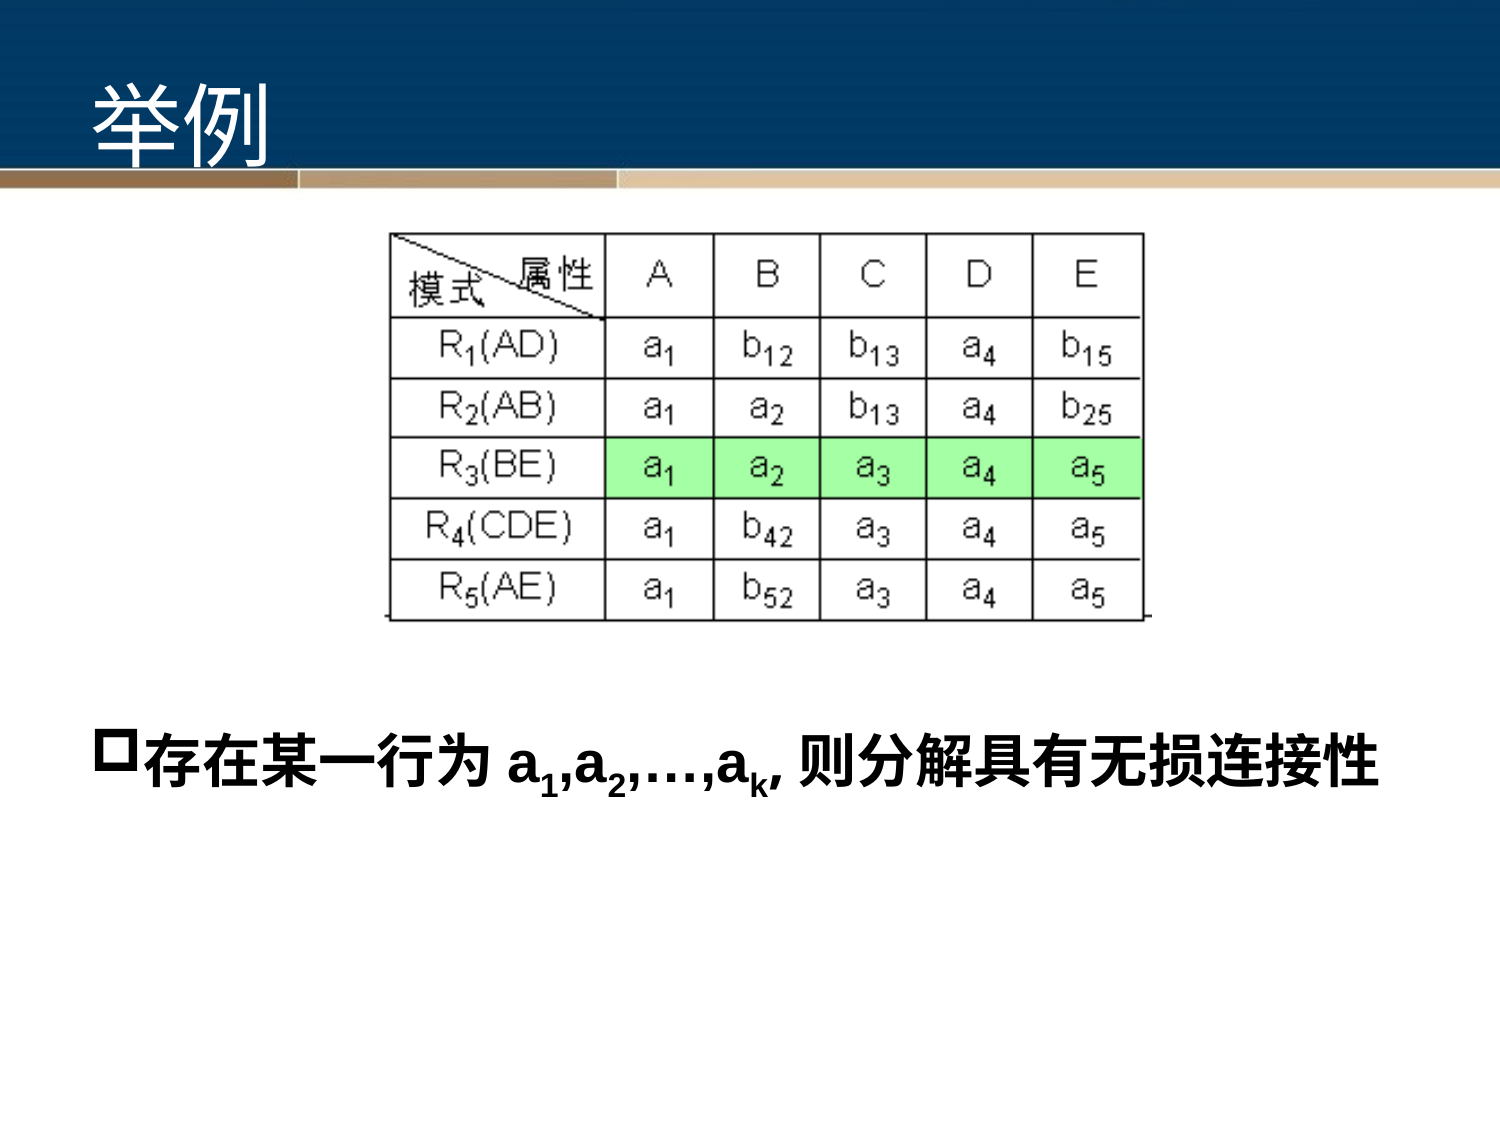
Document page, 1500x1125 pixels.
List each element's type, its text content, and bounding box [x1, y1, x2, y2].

title 举例 [75, 50, 1425, 213]
picture [0, 0, 1500, 1125]
list 存在某一行为a1,a2,…,ak,则分解具有无损连接性 [75, 718, 1425, 1125]
